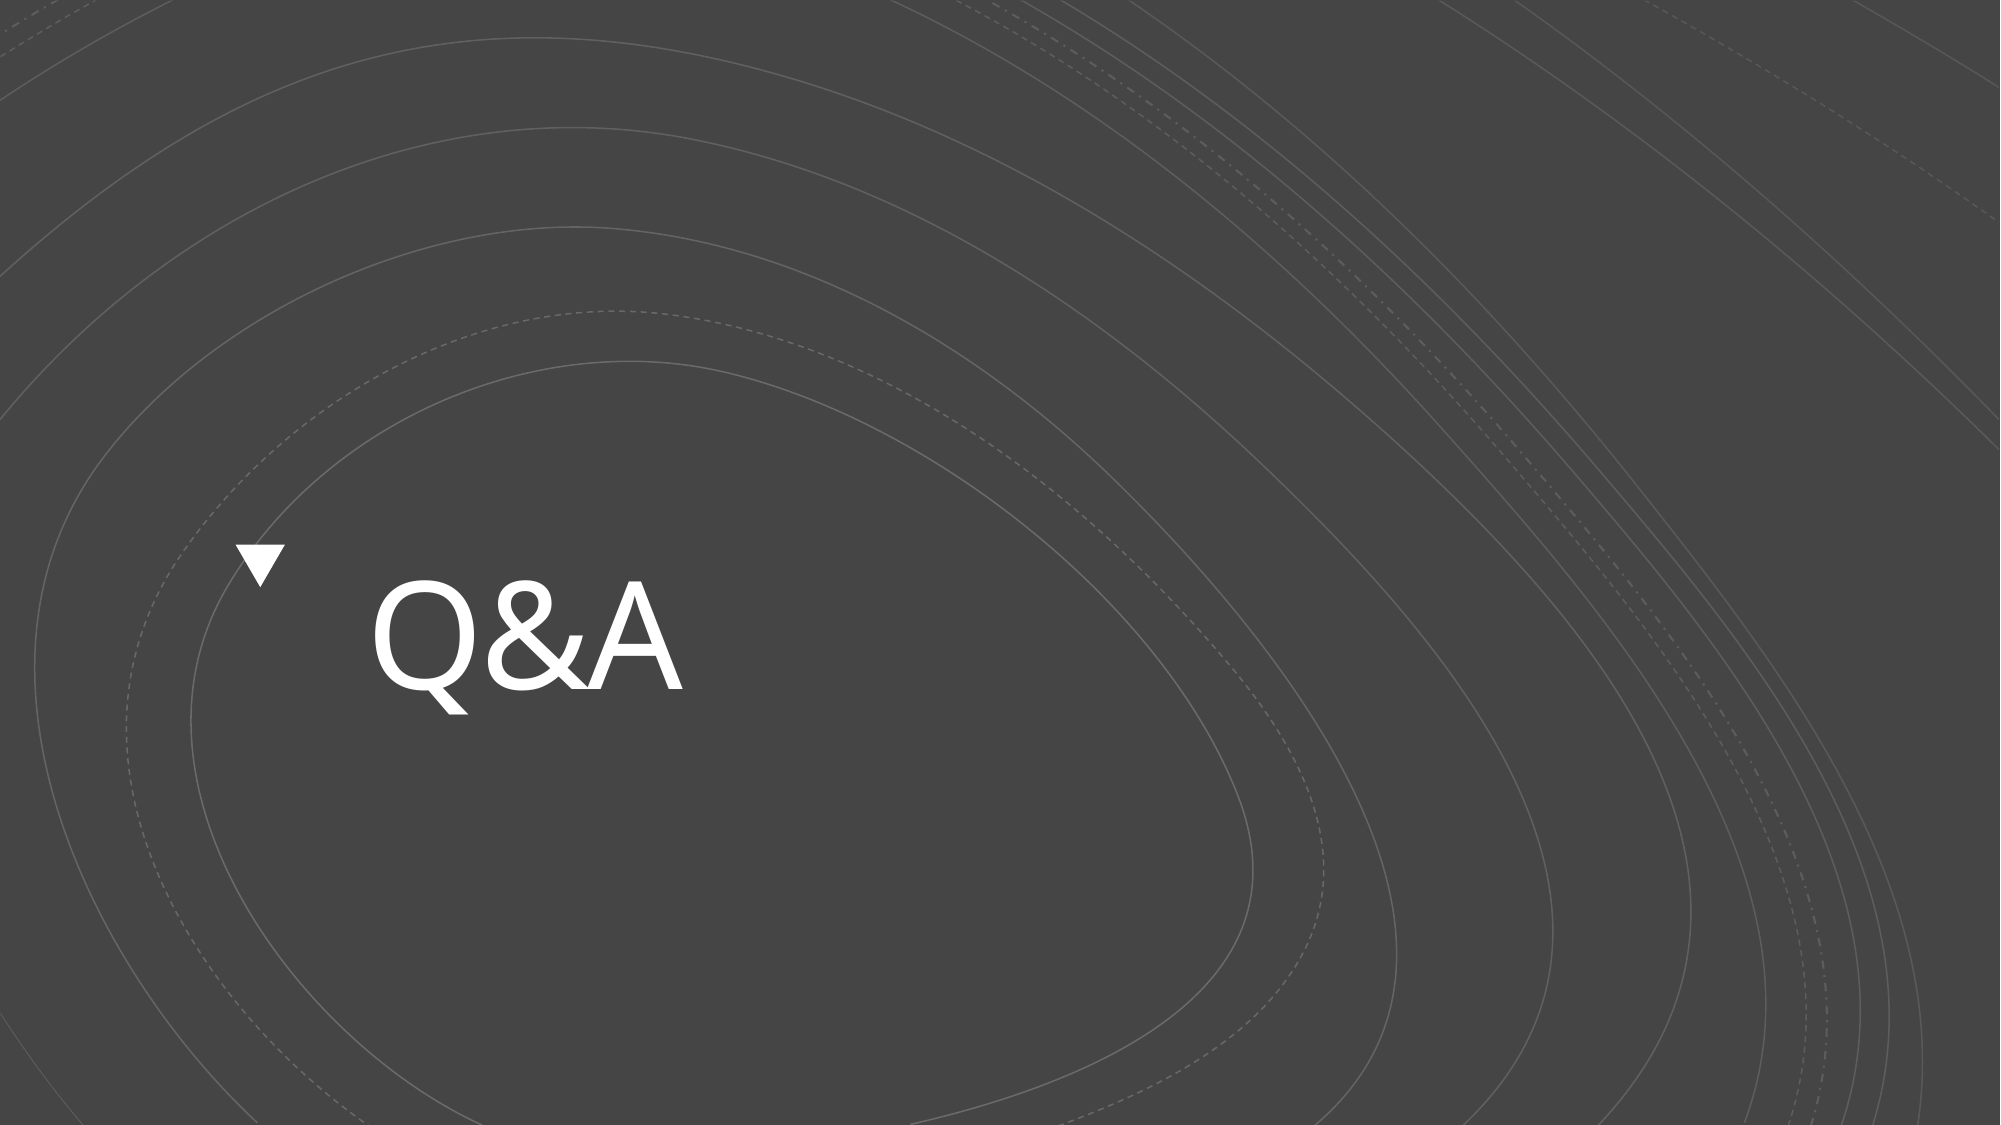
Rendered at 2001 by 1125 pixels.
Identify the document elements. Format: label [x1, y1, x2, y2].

text_box [0, 0, 2000, 1125]
